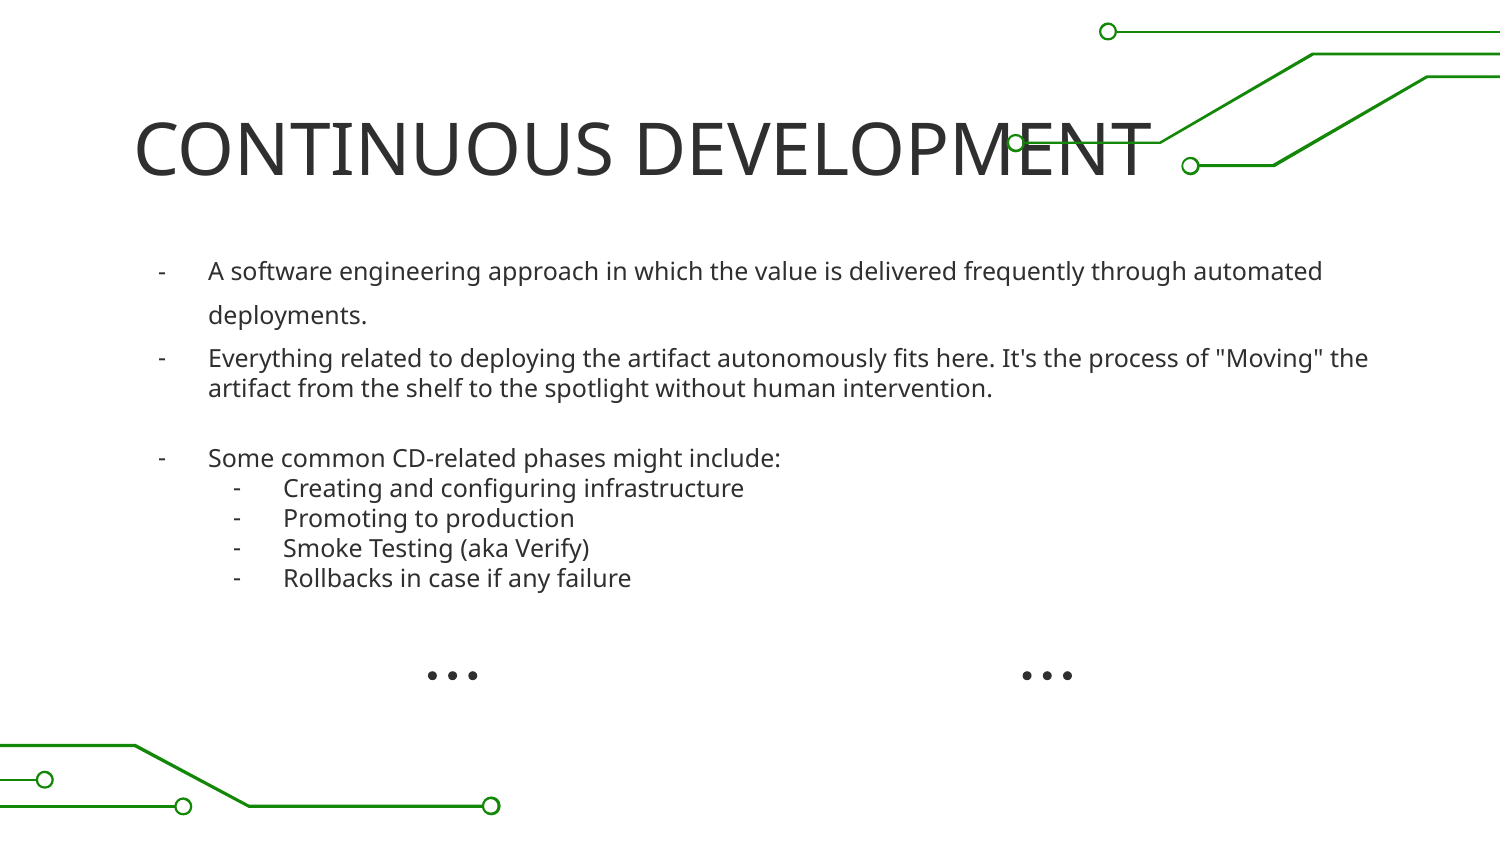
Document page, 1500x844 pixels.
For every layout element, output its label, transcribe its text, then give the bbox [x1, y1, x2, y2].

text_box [1022, 670, 1073, 681]
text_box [427, 670, 478, 681]
text_box Some common CD-related phases might include: Creating and configuring infrastructure Promoting to production Smoke Testing (aka Verify) Rollbacks in case if any failure [118, 427, 1382, 639]
text_box A software engineering approach in which the value is delivered frequently through automated deployments. [118, 227, 1382, 327]
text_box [1006, 22, 1500, 176]
title CONTINUOUS DEVELOPMENT [118, 87, 1004, 182]
text_box Everything related to deploying the artifact autonomously fits here. It's the process of "Moving" the artifact from the shelf to the spotlight without human intervention. [118, 327, 1382, 422]
